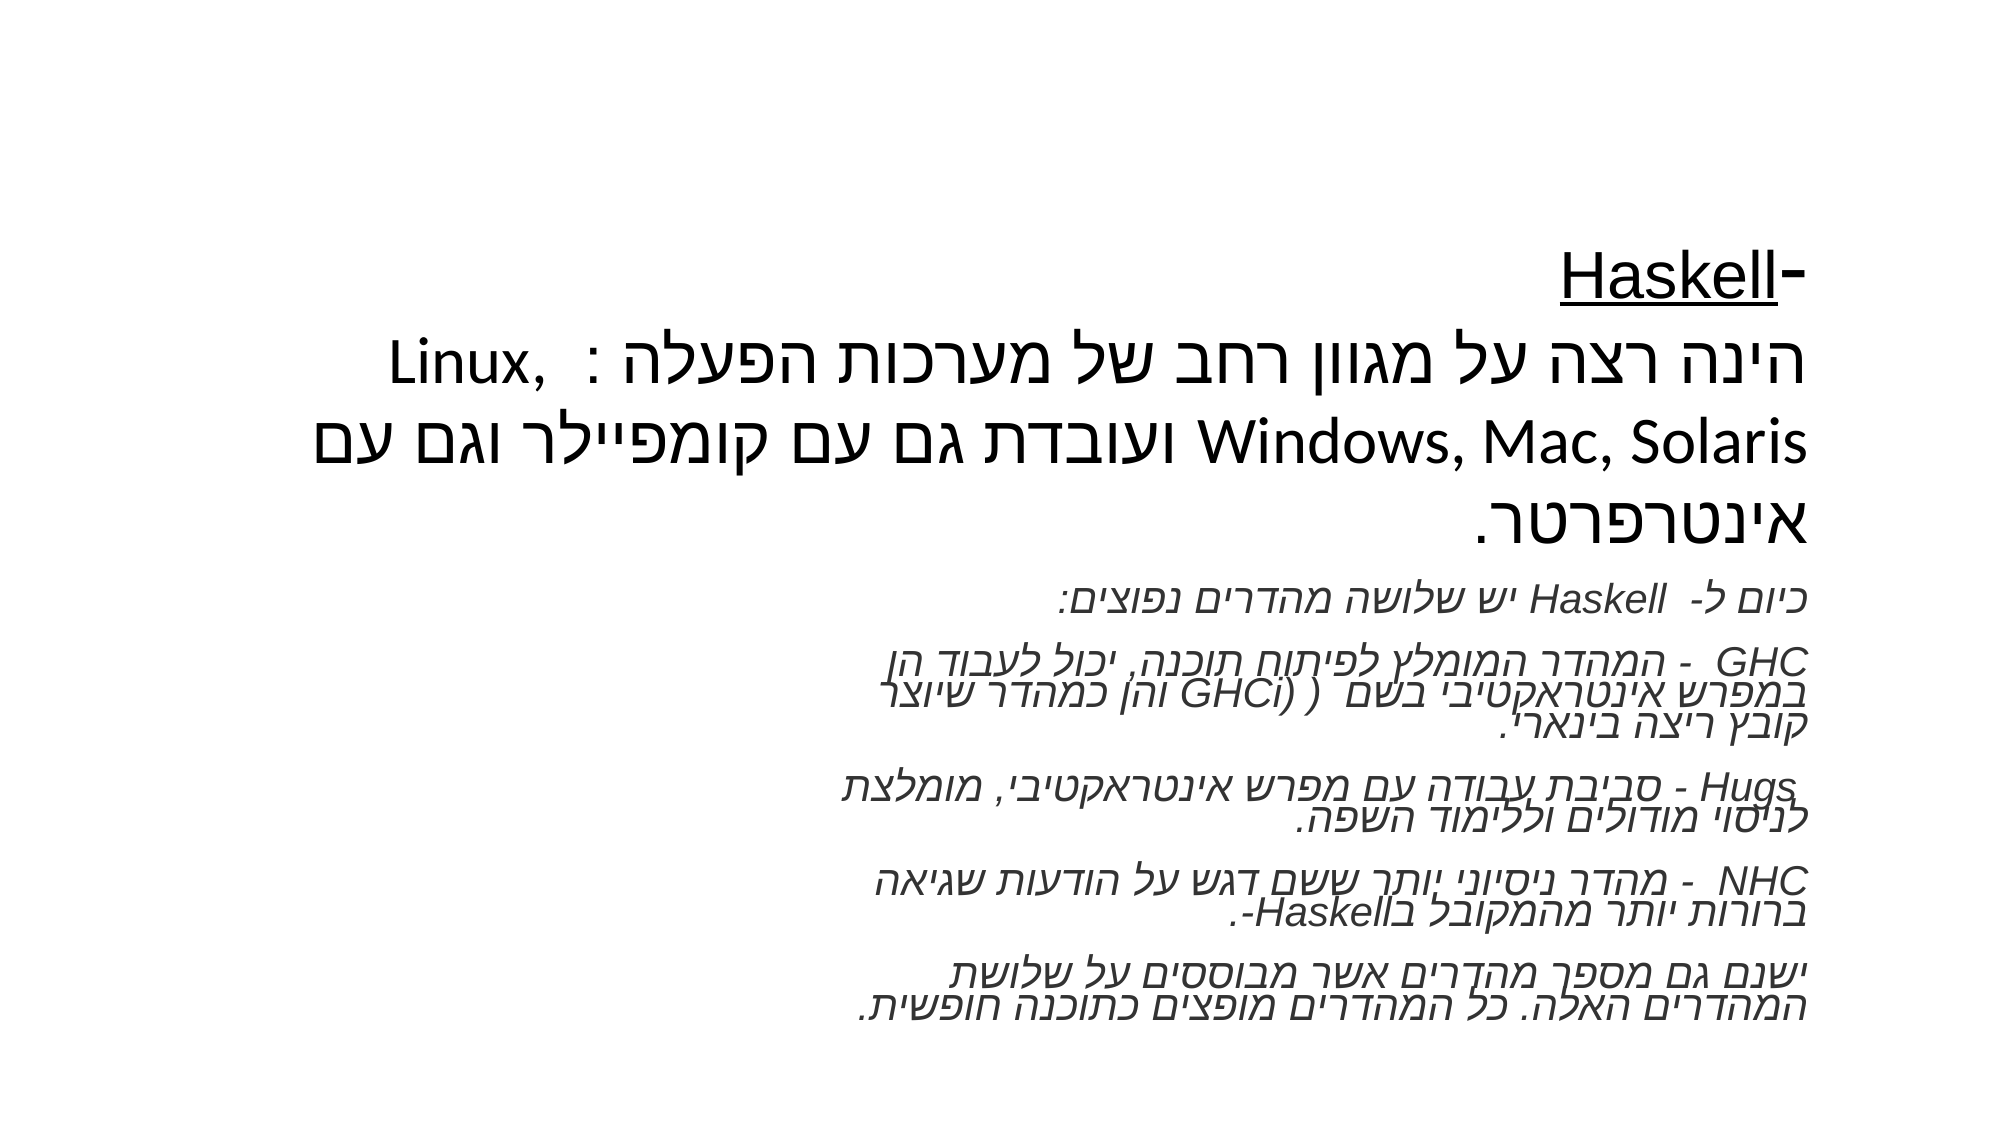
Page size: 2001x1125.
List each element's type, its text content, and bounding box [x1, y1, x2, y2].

text_box כיום ל- Haskell יש שלושה מהדרים נפוצים: GHC - המהדר המומלץ לפיתוח תוכנה, יכול לעבוד הן במפרש אינטראקטיבי בשם ( (GHCi והן כמהדר שיוצר קובץ ריצה בינארי. Hugs - סביבת עבודה עם מפרש אינטראקטיבי, מומלצת לניסוי מודולים וללימוד השפה. NHC - מהדר ניסיוני יותר ששם דגש על הודעות שגיאה ברורות יותר מהמקובל בHaskell-. ישנם גם מספר מהדרים אשר מבוססים על שלושת המהדרים האלה. כל המהדרים מופצים כתוכנה חופשית. [823, 583, 1824, 1125]
text_box -Haskell הינה רצה על מגוון רחב של מערכות הפעלה : Linux, Windows, Mac, Solaris ועובדת גם עם קומפיילר וגם עם אינטרפרטר. [222, 119, 1824, 724]
